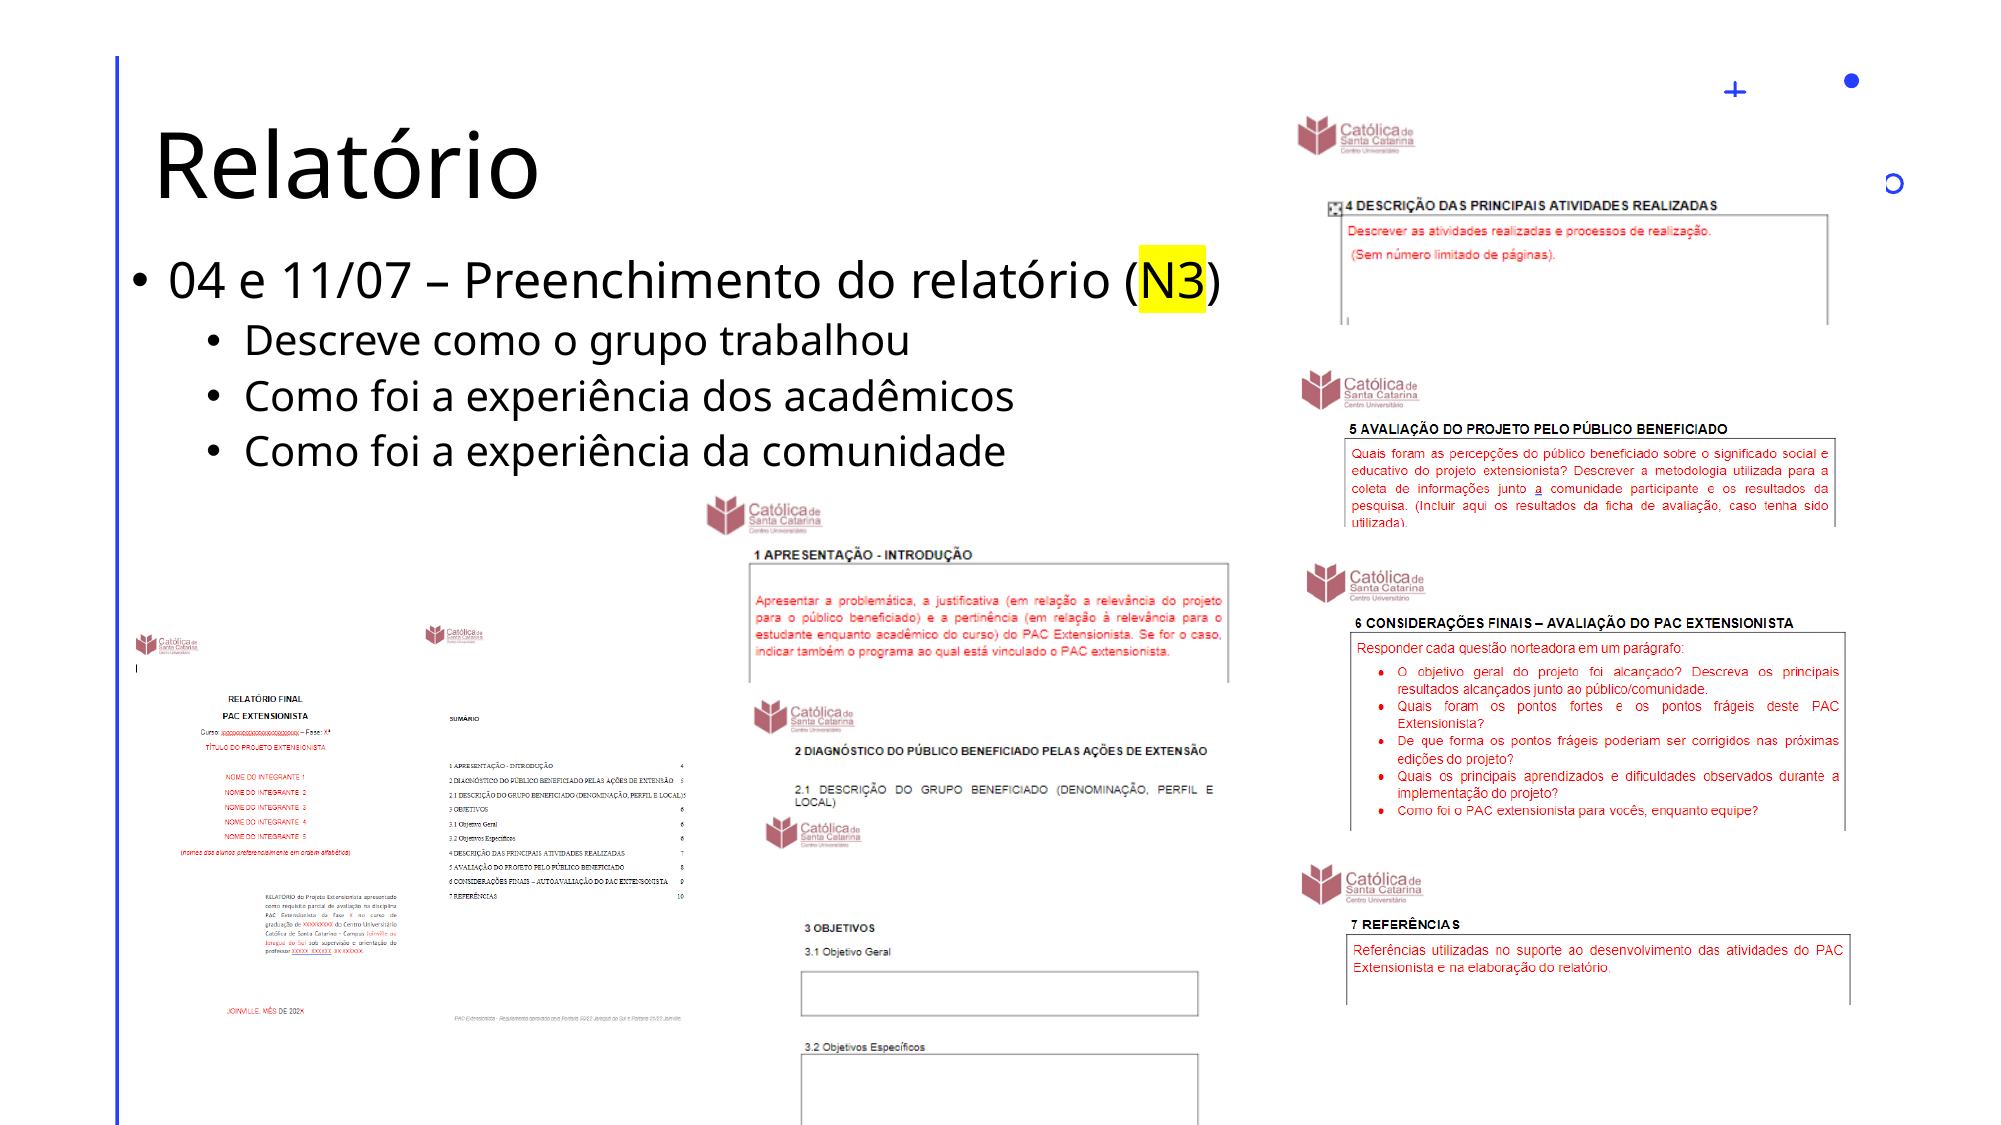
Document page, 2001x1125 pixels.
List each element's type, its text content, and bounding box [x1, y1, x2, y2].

picture [1292, 543, 1864, 831]
picture [1274, 97, 1886, 325]
picture [1282, 848, 1900, 1005]
title Relatório [137, 59, 1863, 248]
picture [746, 687, 1233, 1125]
picture [126, 483, 1265, 1035]
list 04 e 11/07 – Preenchimento do relatório (N3) Descreve como o grupo trabalhou Como foi a experiência dos acadêmicos Como foi a experiência da comunidade [116, 248, 1836, 991]
picture [1292, 342, 1854, 527]
